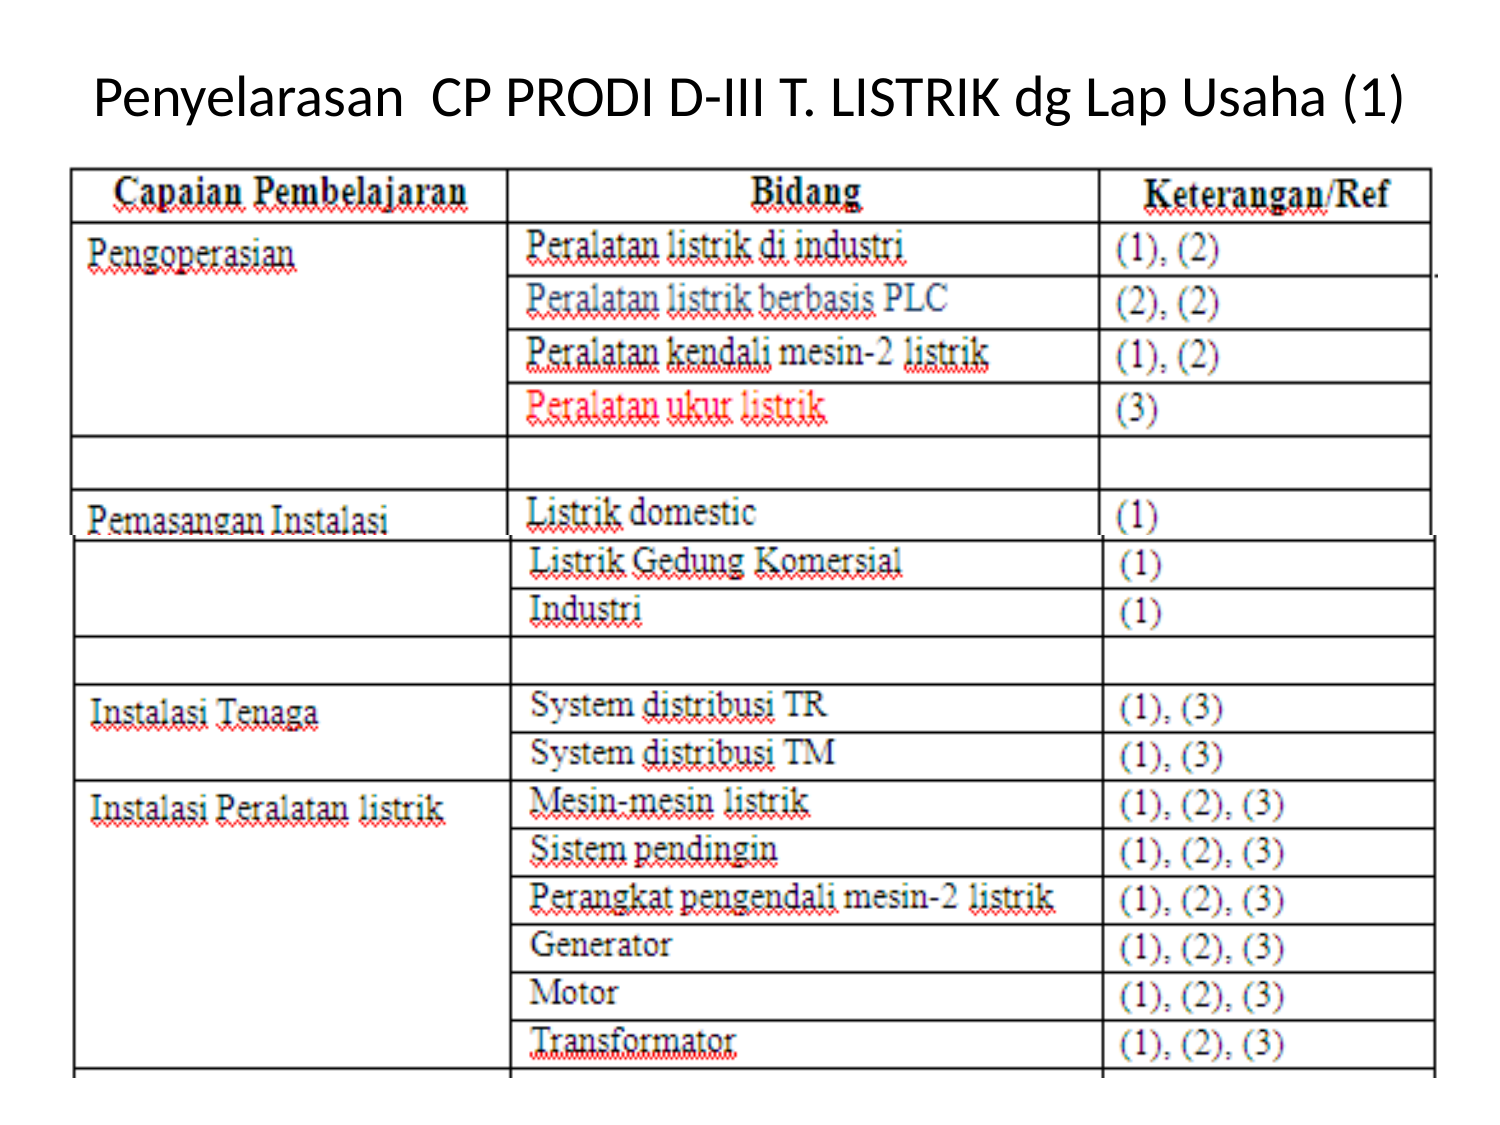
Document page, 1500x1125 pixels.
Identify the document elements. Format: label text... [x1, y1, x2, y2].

title Penyelarasan CP PRODI D-III T. LISTRIK dg Lap Usaha (1) [75, 45, 1425, 141]
picture [63, 163, 1442, 1079]
